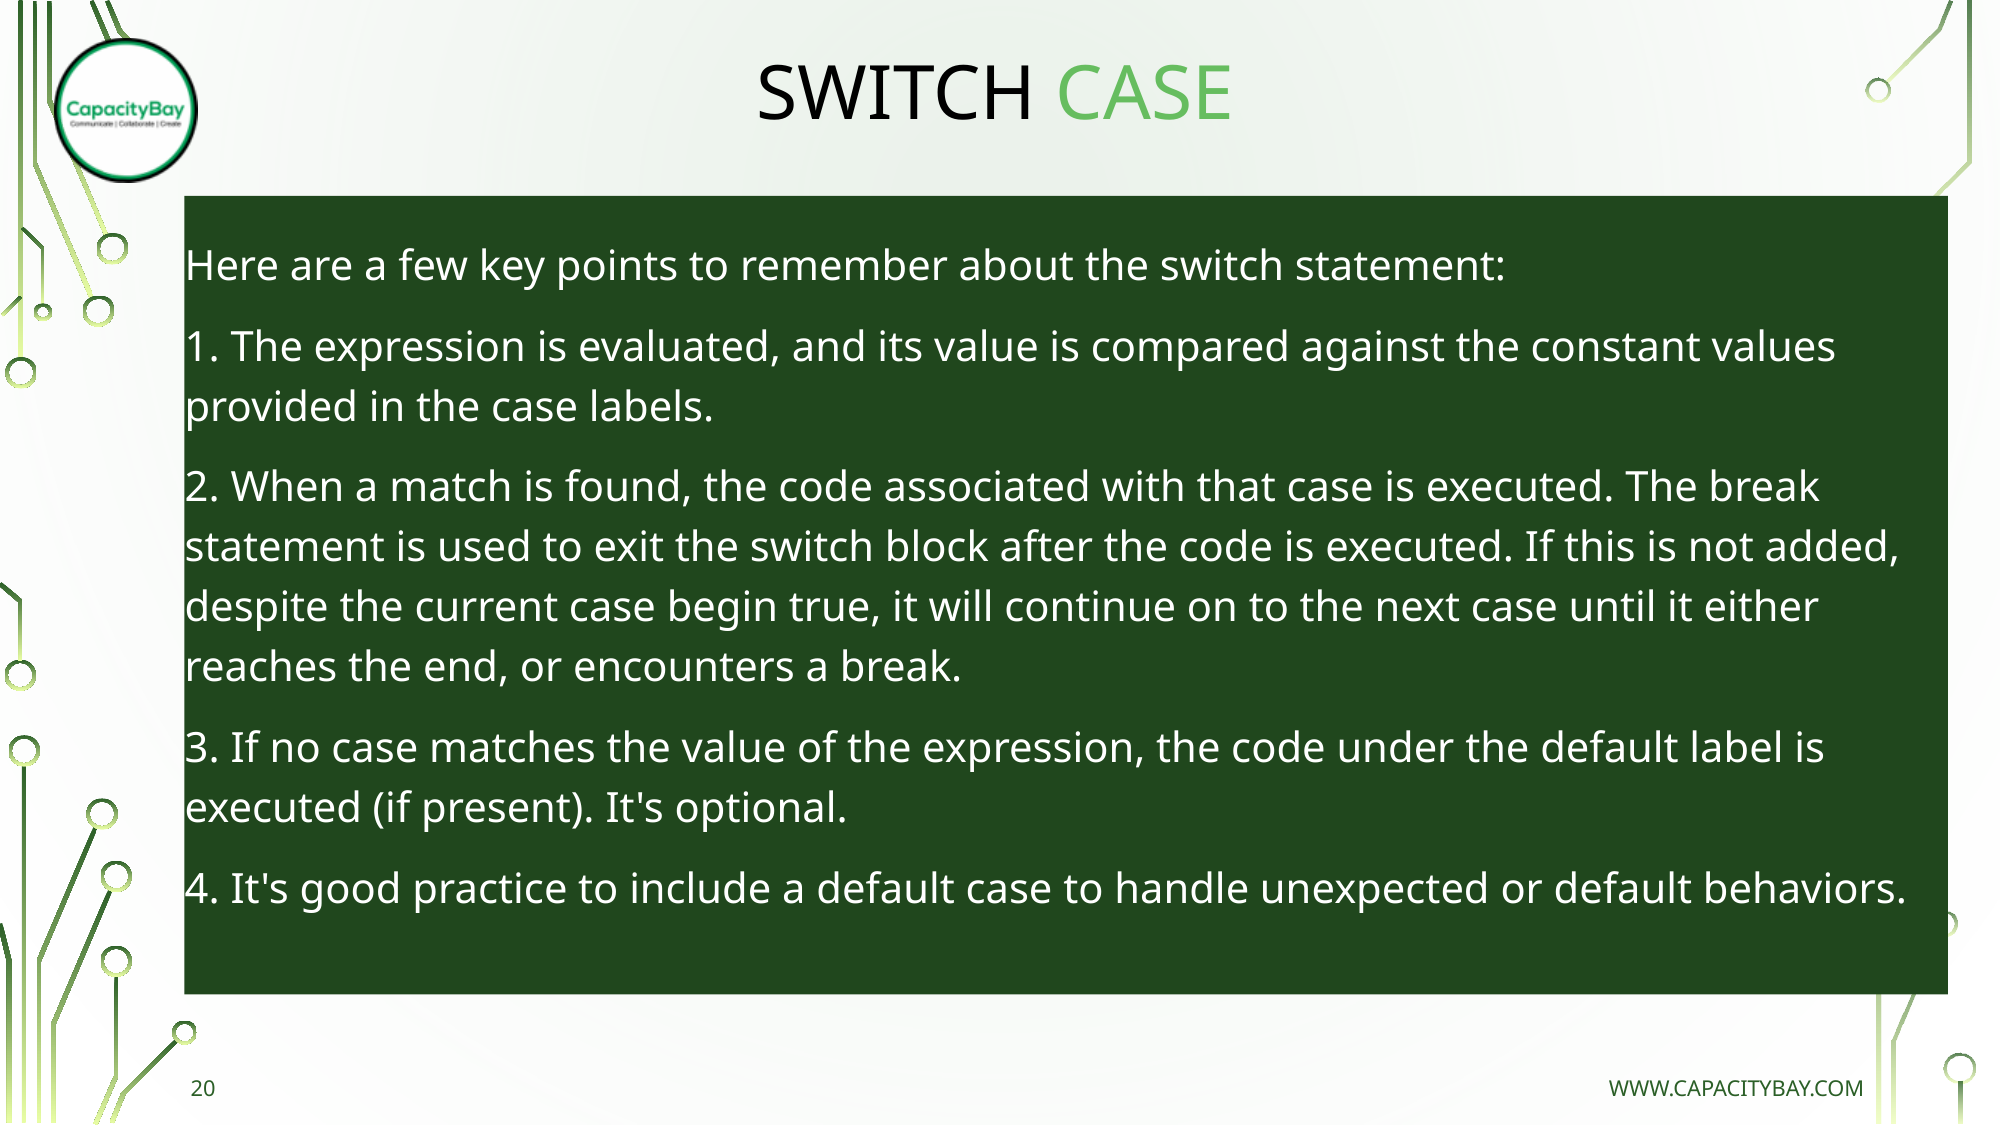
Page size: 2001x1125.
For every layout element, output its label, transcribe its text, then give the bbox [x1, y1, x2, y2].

list Here are a few key points to remember about the switch statement: 1. The expression is evaluated, and its value is compared against the constant values provided in the case labels. 2. When a match is found, the code associated with that case is executed. The break statement is used to exit the switch block after the code is executed. If this is not added, despite the current case begin true, it will continue on to the next case until it either reaches the end, or encounters a break. 3. If no case matches the value of the expression, the code under the default label is executed (if present). It's optional. 4. It's good practice to include a default case to handle unexpected or default behaviors. [184, 195, 1948, 995]
picture [54, 38, 198, 183]
title SWITCH CASE [741, 17, 1314, 174]
footer www.capacitybay.com [1593, 1058, 2000, 1119]
slide_number 20 [104, 1058, 231, 1119]
